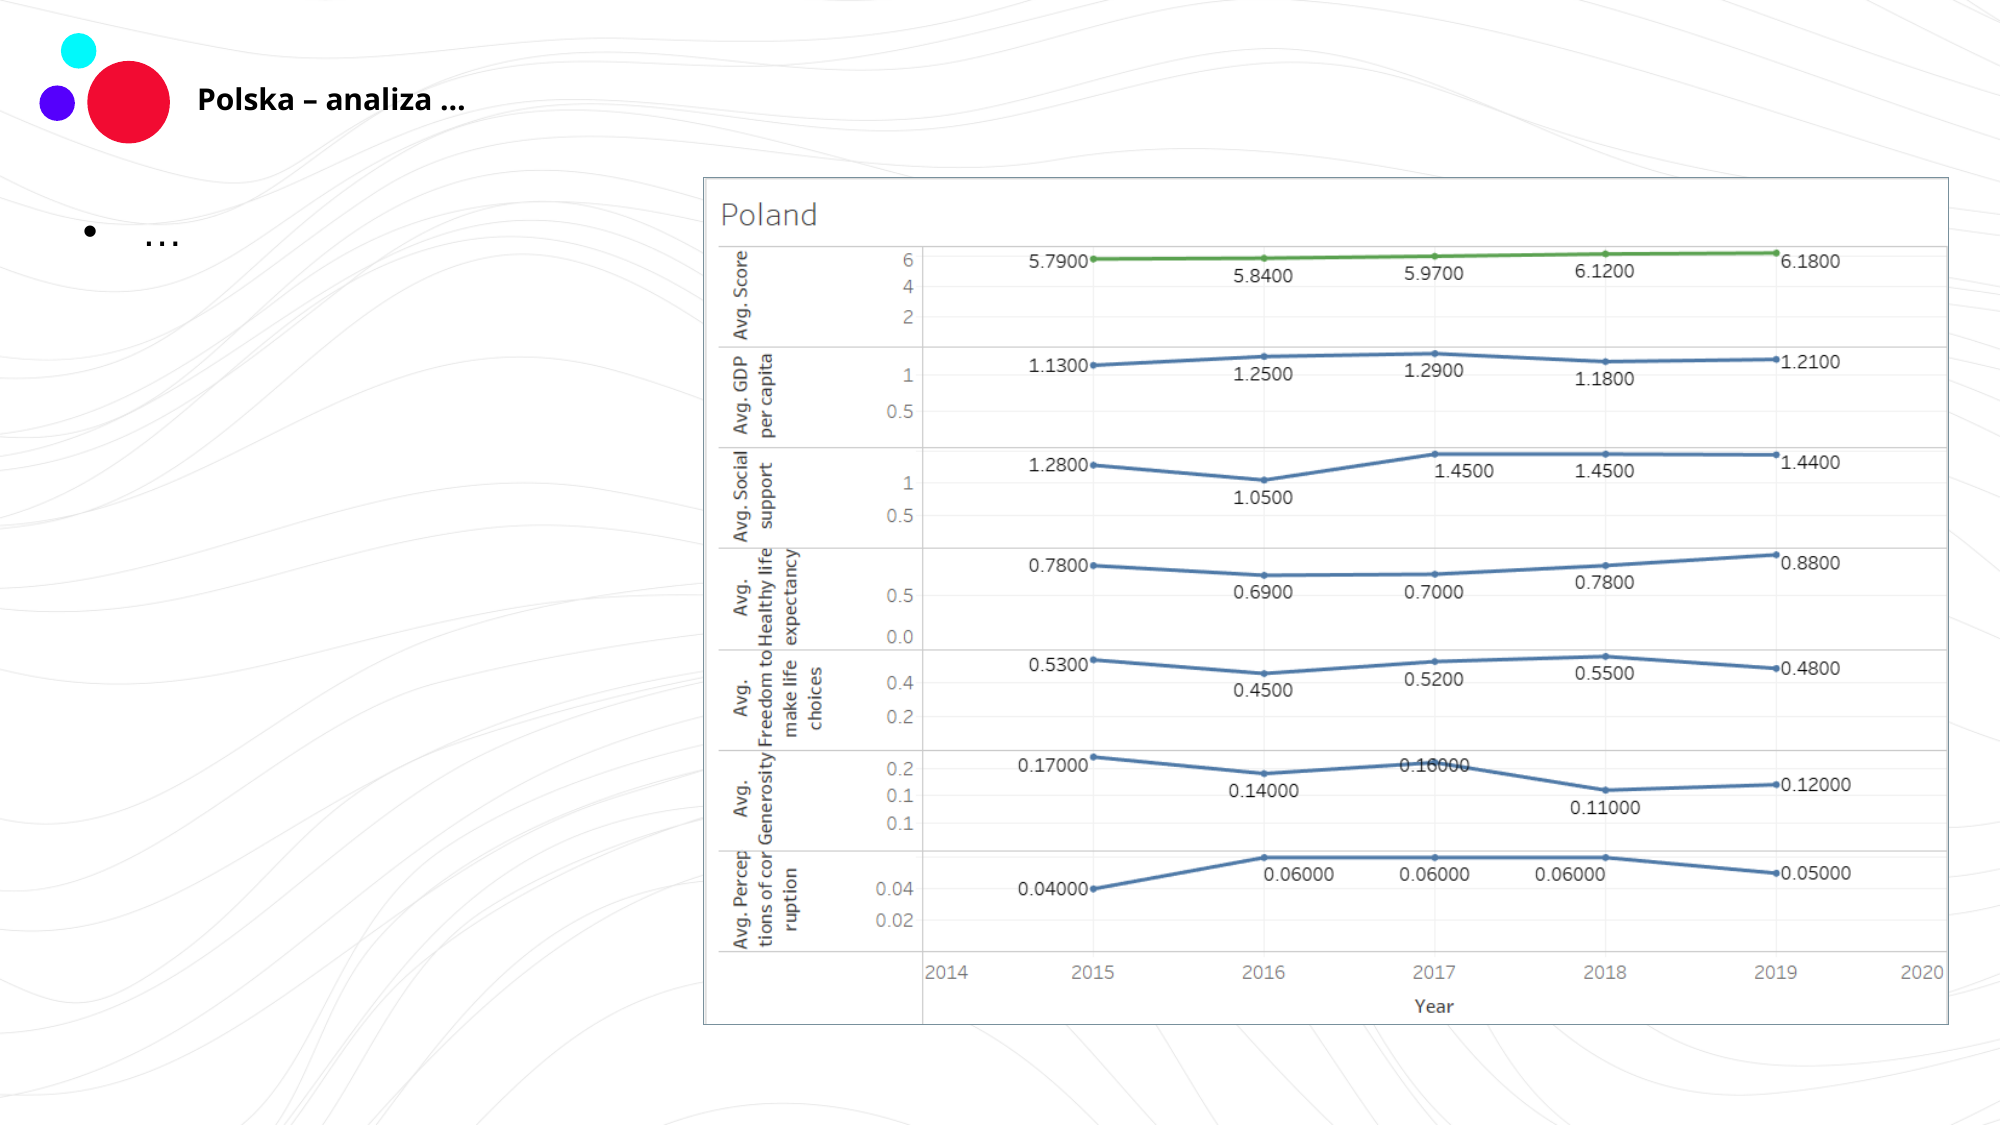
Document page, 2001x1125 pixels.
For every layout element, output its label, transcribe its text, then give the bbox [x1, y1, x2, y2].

list … [51, 203, 698, 948]
picture [0, 0, 2000, 1125]
title Polska – analiza … [182, 76, 1949, 161]
